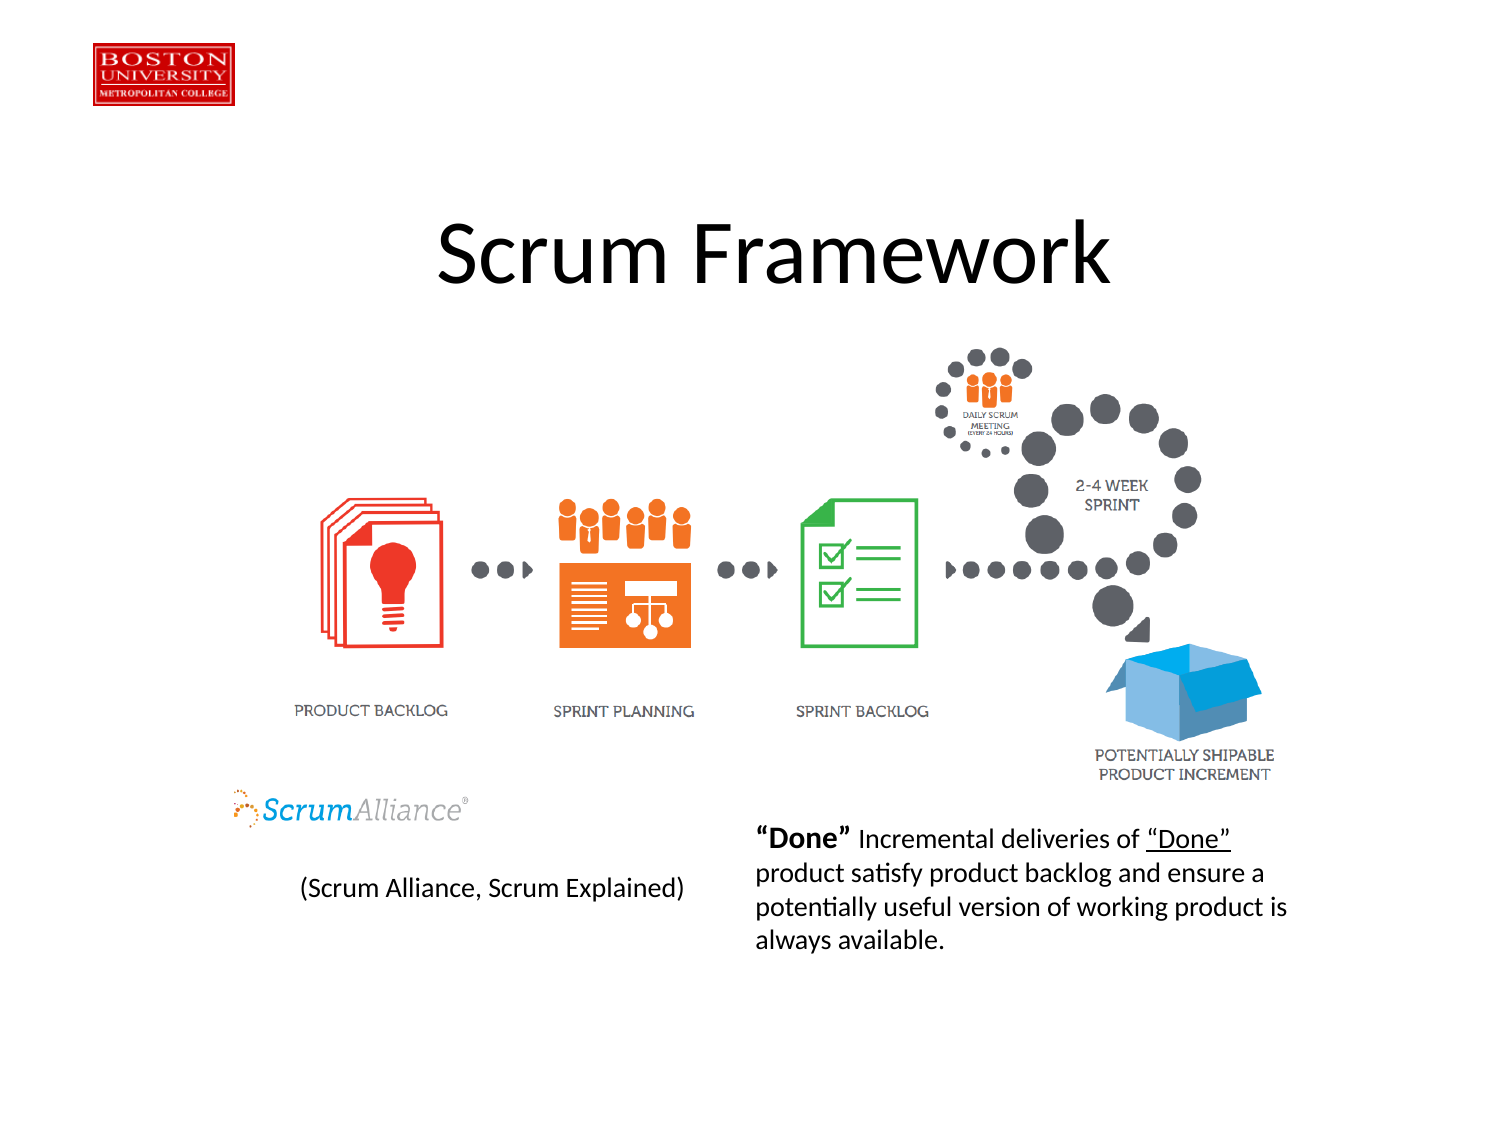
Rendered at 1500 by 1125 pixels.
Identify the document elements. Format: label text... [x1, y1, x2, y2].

title Scrum Framework [99, 152, 1450, 341]
picture [234, 318, 1281, 832]
text_box “Done” Incremental deliveries of “Done” product satisfy product backlog and ensure a potentially useful version of working product is always available. [740, 809, 1304, 963]
picture [93, 43, 235, 106]
text_box (Scrum Alliance, Scrum Explained) [284, 862, 701, 911]
